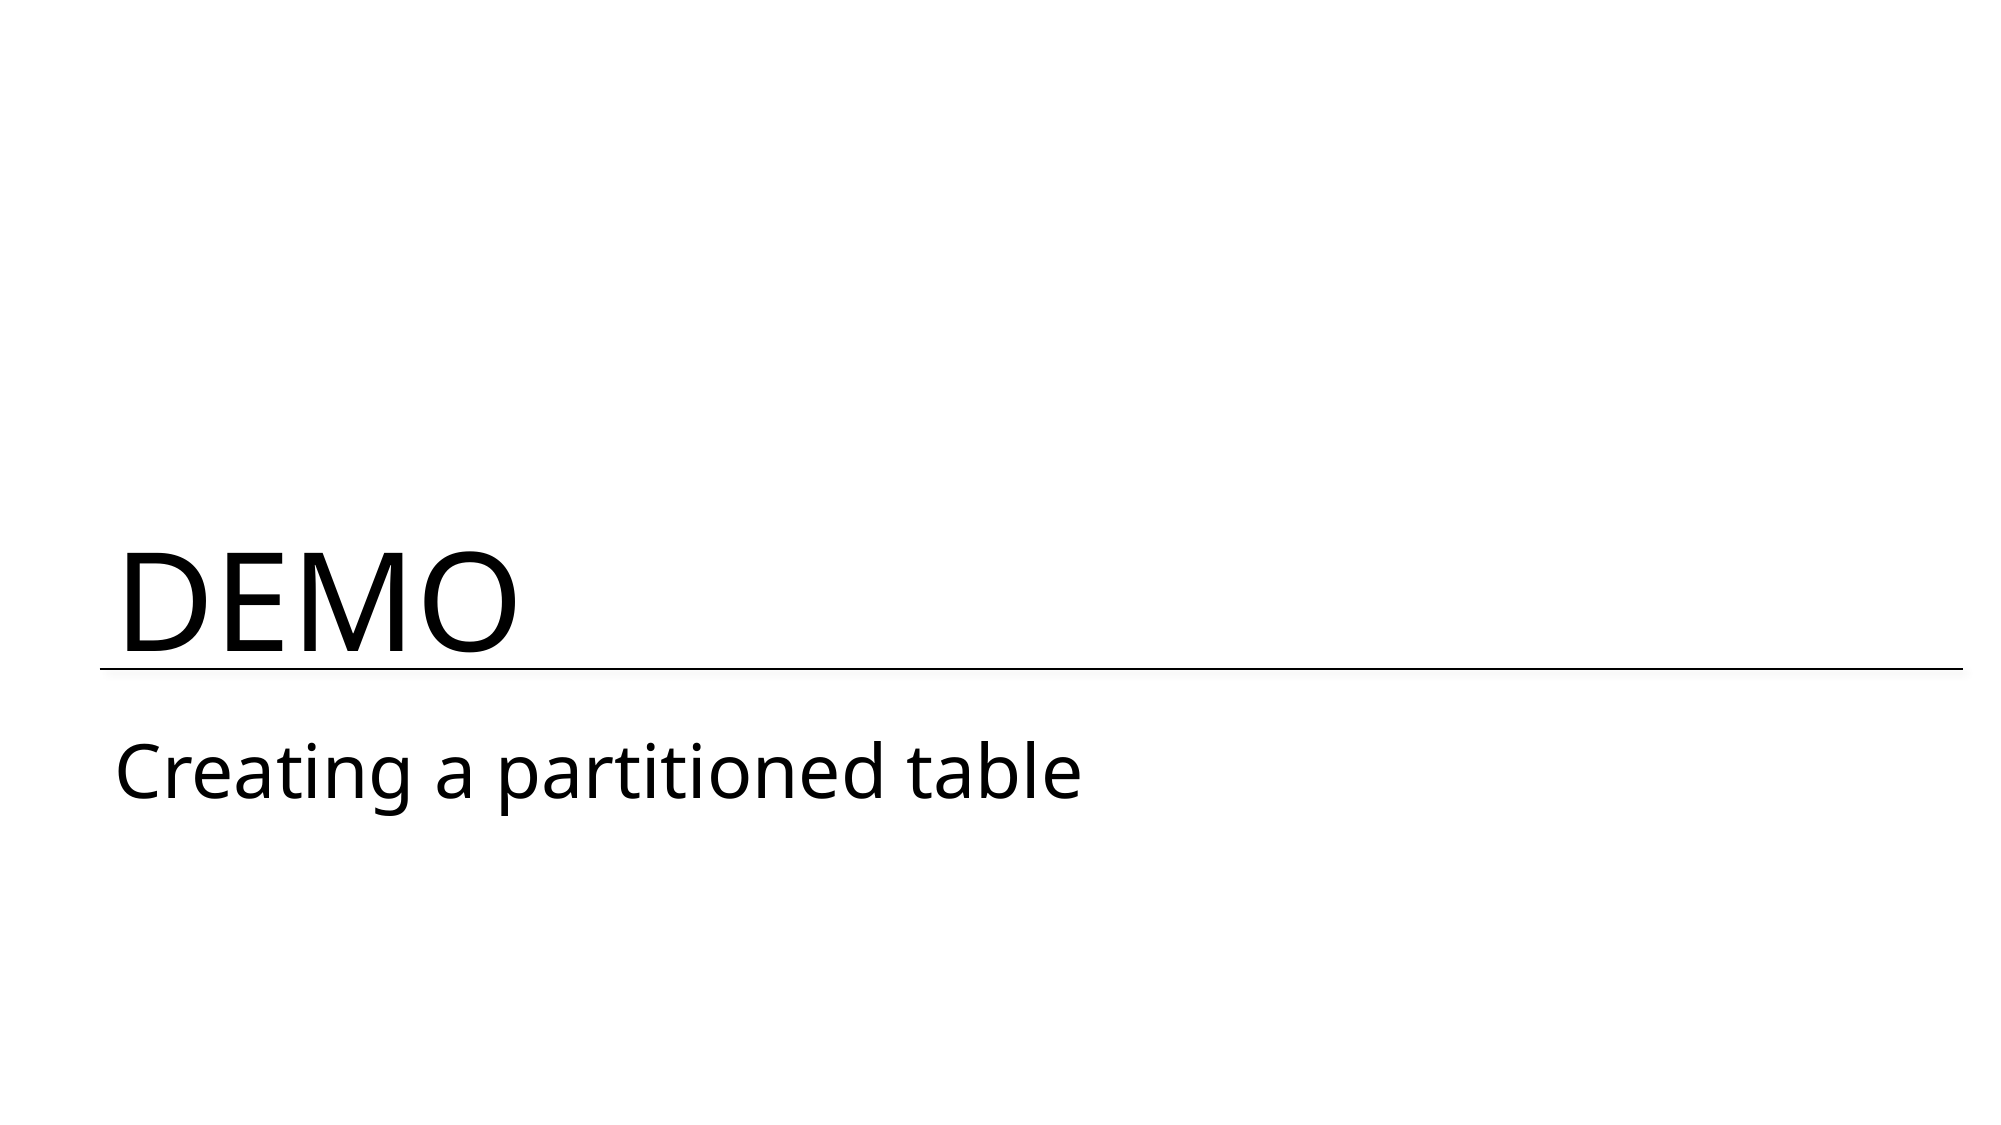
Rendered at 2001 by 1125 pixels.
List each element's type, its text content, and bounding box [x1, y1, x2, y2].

title Creating a partitioned table [99, 733, 1976, 1009]
